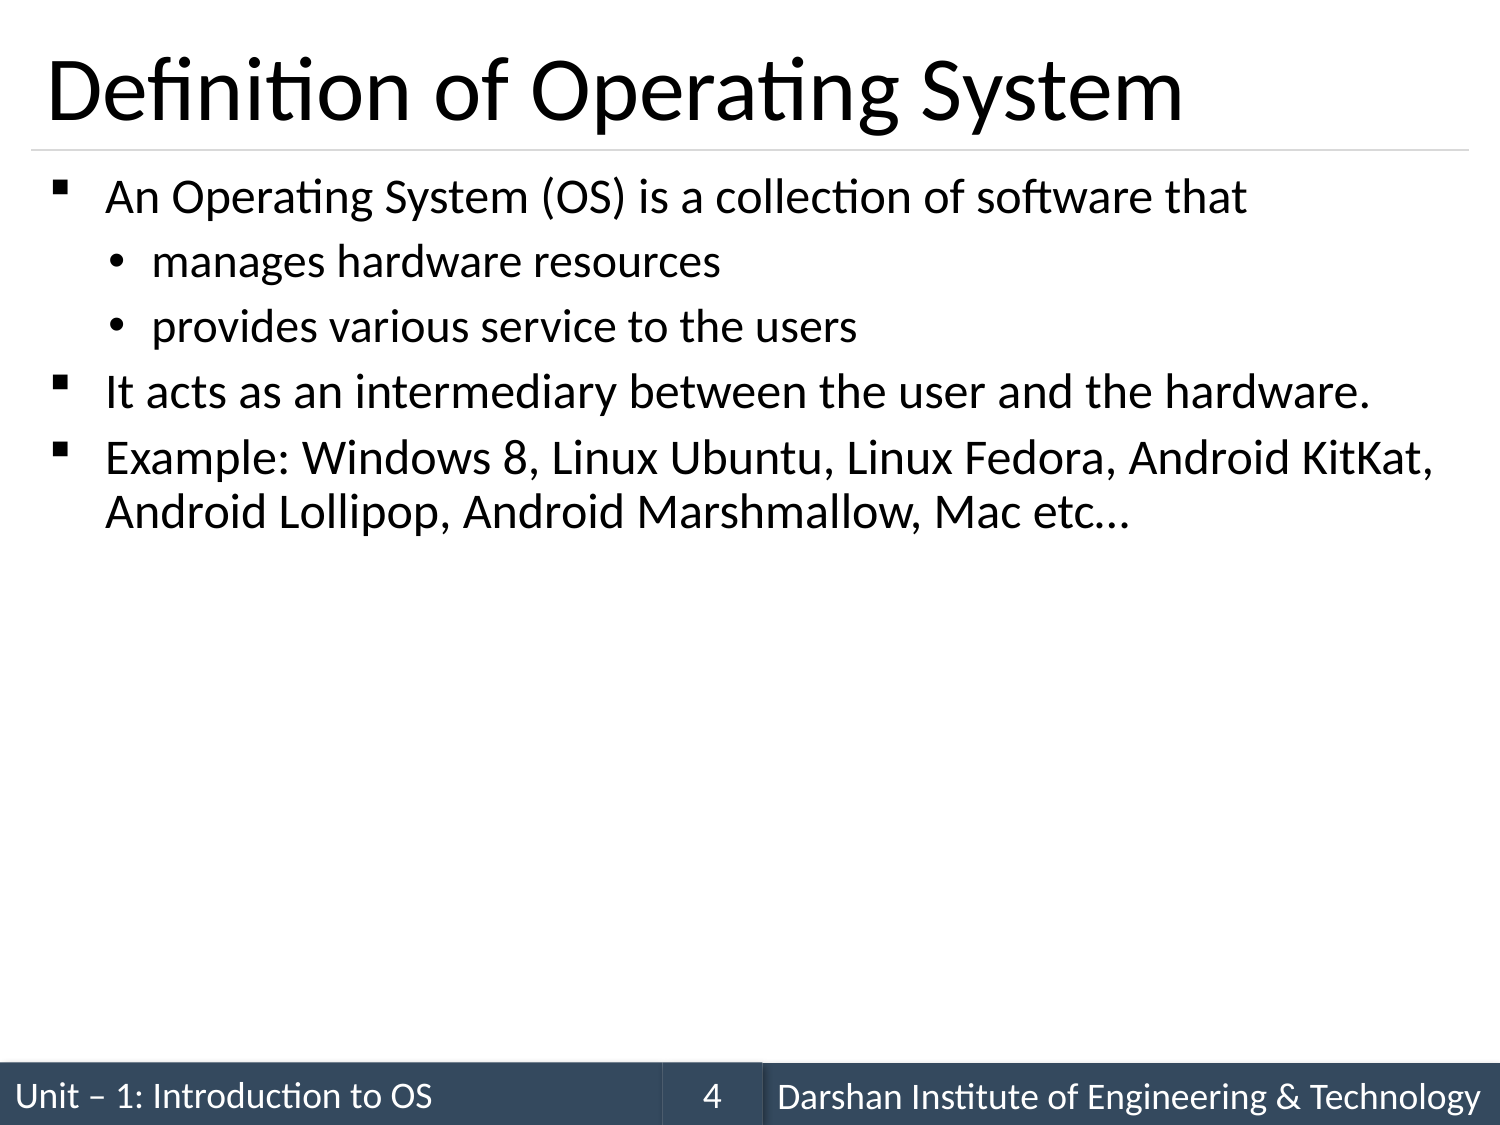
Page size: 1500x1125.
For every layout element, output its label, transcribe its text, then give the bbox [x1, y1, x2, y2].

list An Operating System (OS) is a collection of software that manages hardware resources provides various service to the users It acts as an intermediary between the user and the hardware. Example: Windows 8, Linux Ubuntu, Linux Fedora, Android KitKat, Android Lollipop, Android Marshmallow, Mac etc… [31, 162, 1469, 1038]
title Definition of Operating System [31, 17, 1469, 150]
